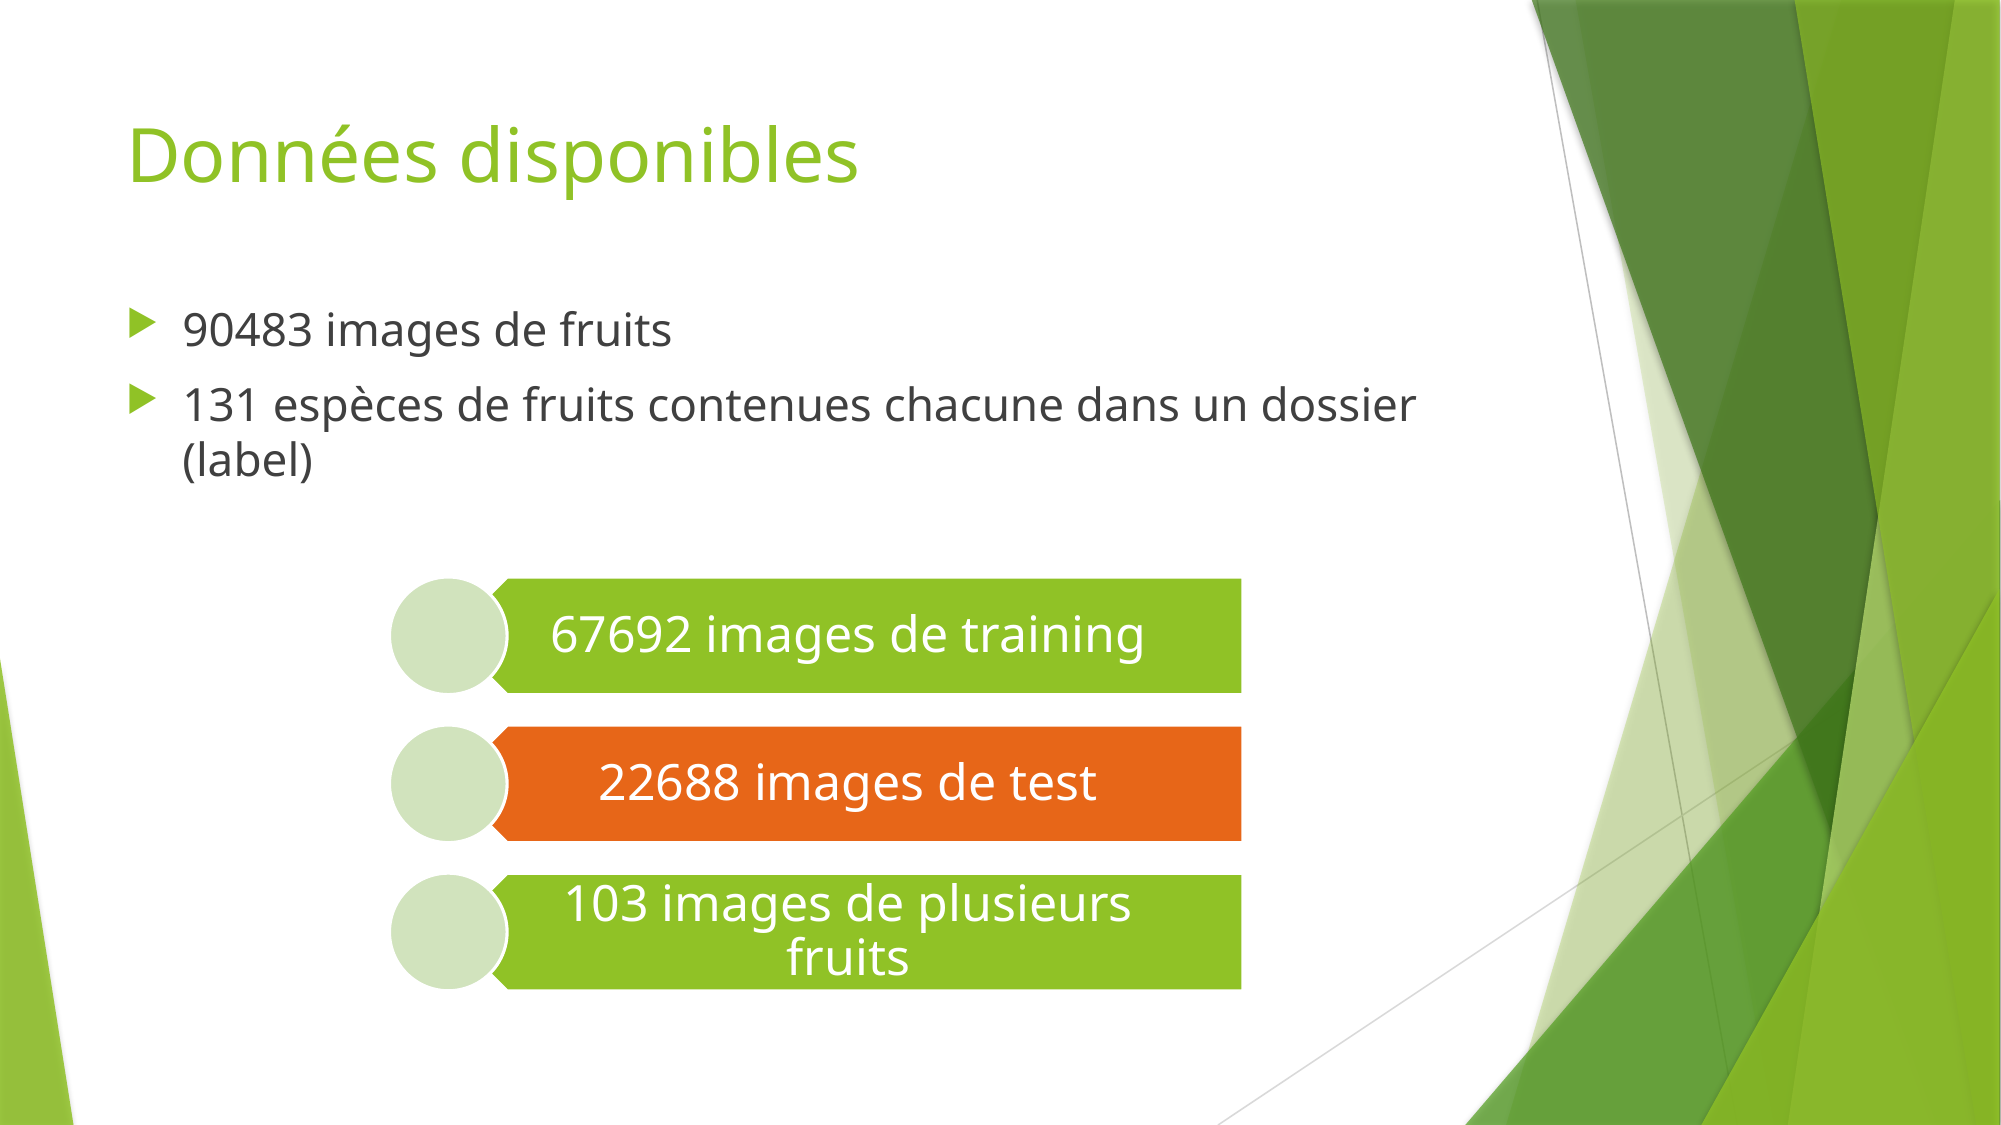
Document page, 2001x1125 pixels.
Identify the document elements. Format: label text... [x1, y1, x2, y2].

title Données disponibles [111, 99, 1522, 292]
list 90483 images de fruits 131 espèces de fruits contenues chacune dans un dossier (label) [111, 292, 1522, 930]
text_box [218, 576, 1415, 992]
